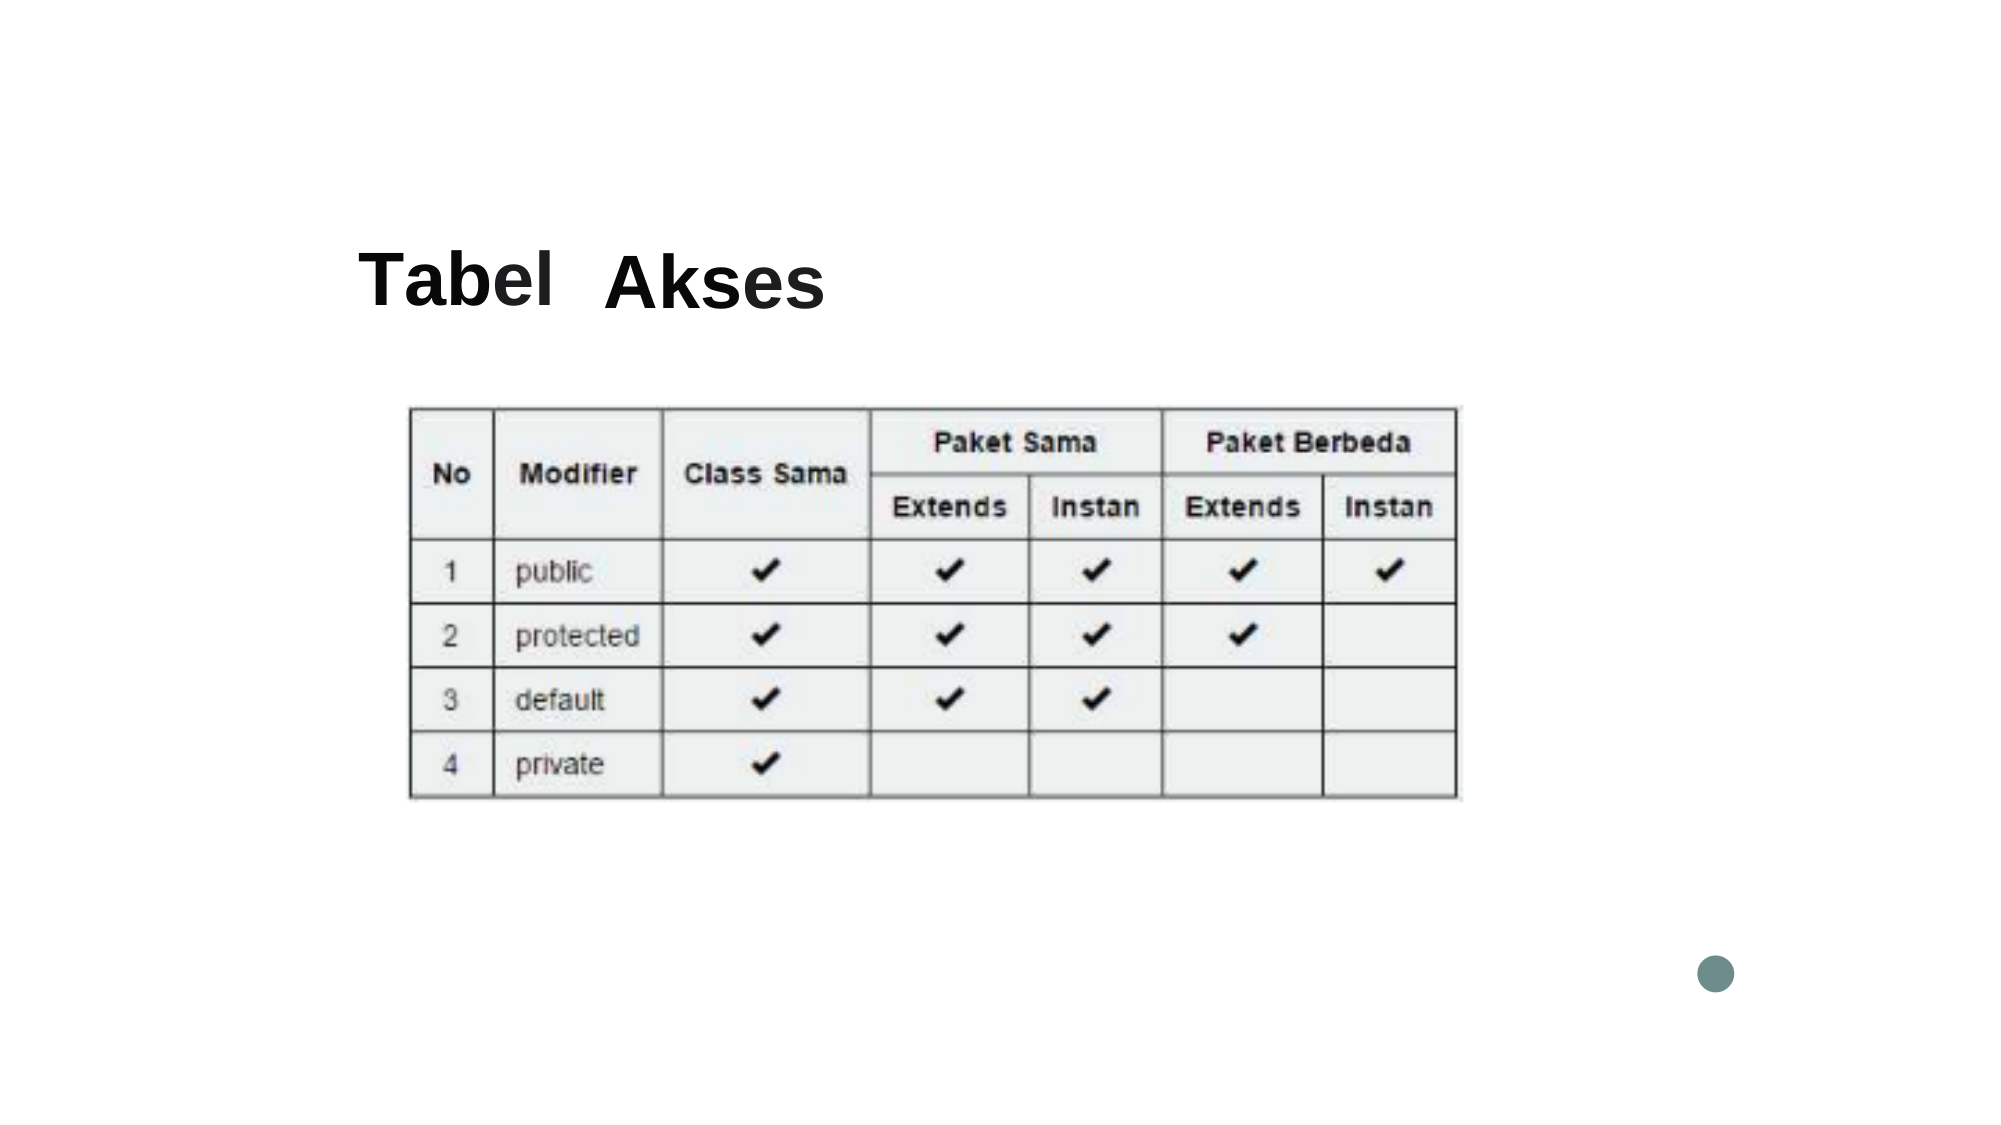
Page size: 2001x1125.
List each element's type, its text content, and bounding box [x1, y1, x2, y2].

text_box • [1690, 906, 1775, 1047]
text_box Tabel [356, 240, 606, 321]
text_box Akses [601, 243, 878, 324]
picture [399, 392, 1475, 825]
